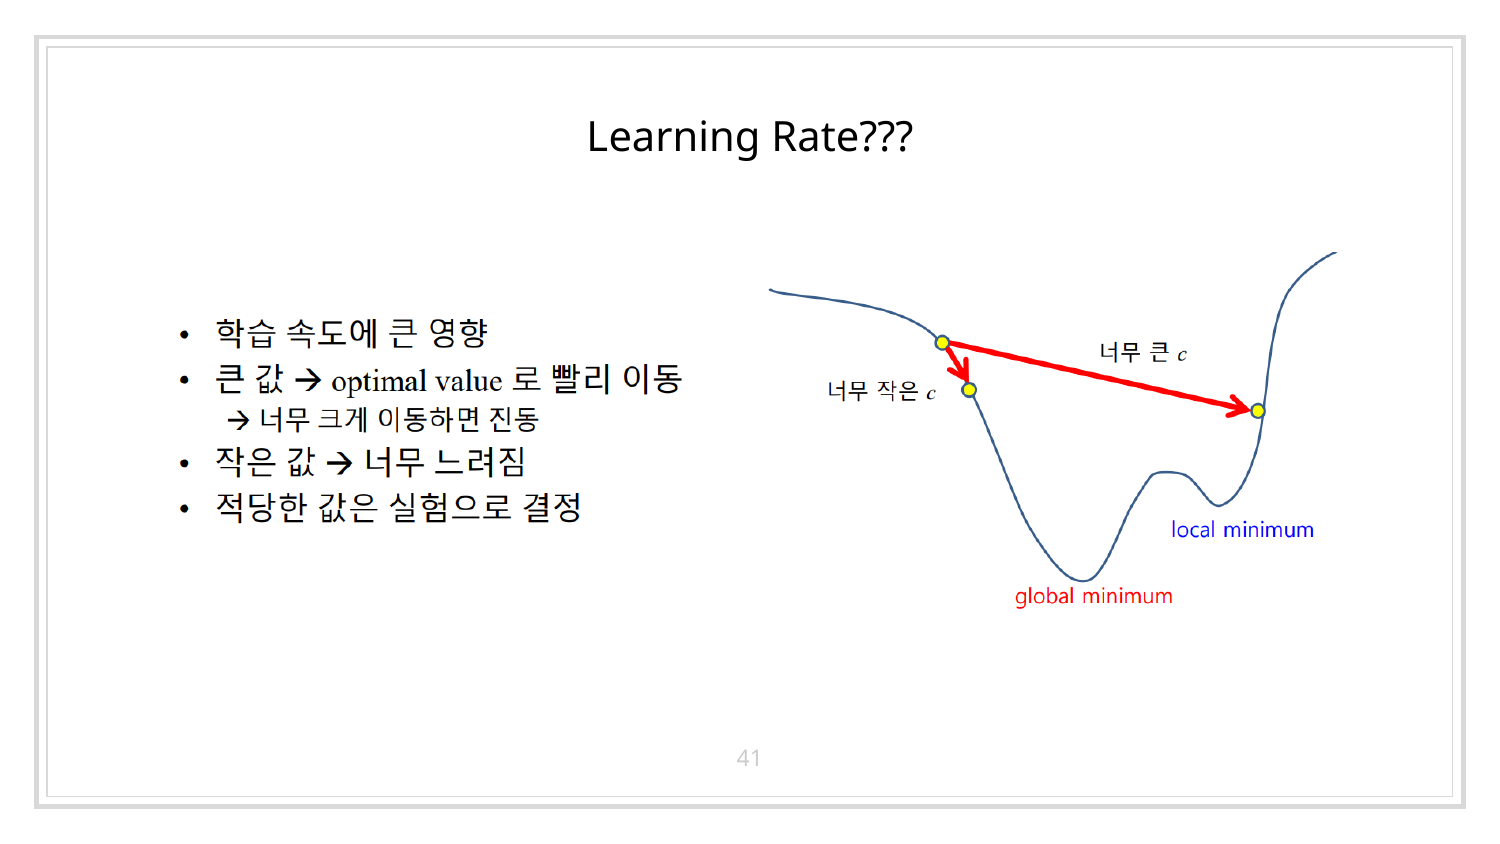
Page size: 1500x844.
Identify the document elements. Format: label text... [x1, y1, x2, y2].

picture [166, 305, 706, 538]
slide_number 41 [705, 725, 795, 790]
title Learning Rate??? [265, 72, 1235, 175]
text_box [704, 252, 1398, 635]
